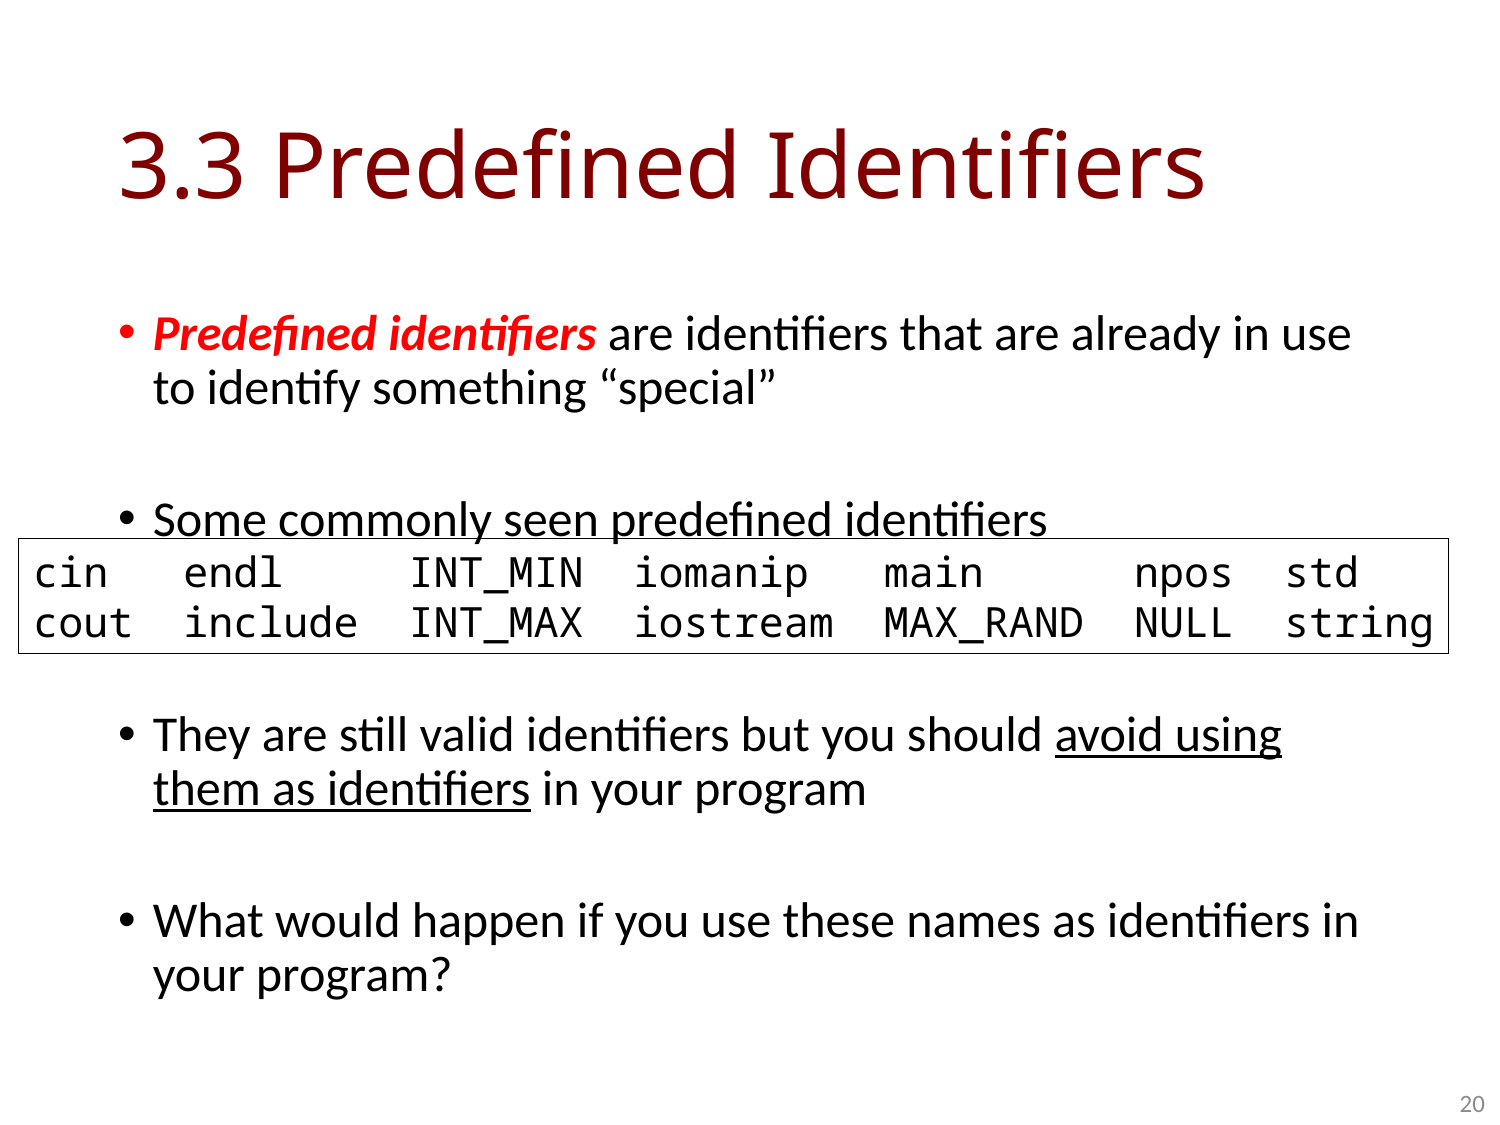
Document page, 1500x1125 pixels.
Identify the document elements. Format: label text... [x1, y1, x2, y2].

slide_number 20 [1162, 1065, 1500, 1125]
text_box cin endl INT_MIN iomanip main npos std cout include INT_MAX iostream MAX_RAND NULL string [18, 538, 1449, 654]
list Predefined identifiers are identifiers that are already in use to identify something “special” Some commonly seen predefined identifiers They are still valid identifiers but you should avoid using them as identifiers in your program What would happen if you use these names as identifiers in your program? [103, 654, 1397, 1014]
list Predefined identifiers are identifiers that are already in use to identify something “special” Some commonly seen predefined identifiers They are still valid identifiers but you should avoid using them as identifiers in your program What would happen if you use these names as identifiers in your program? [103, 299, 1397, 538]
title 3.3 Predefined Identifiers [103, 59, 1397, 278]
